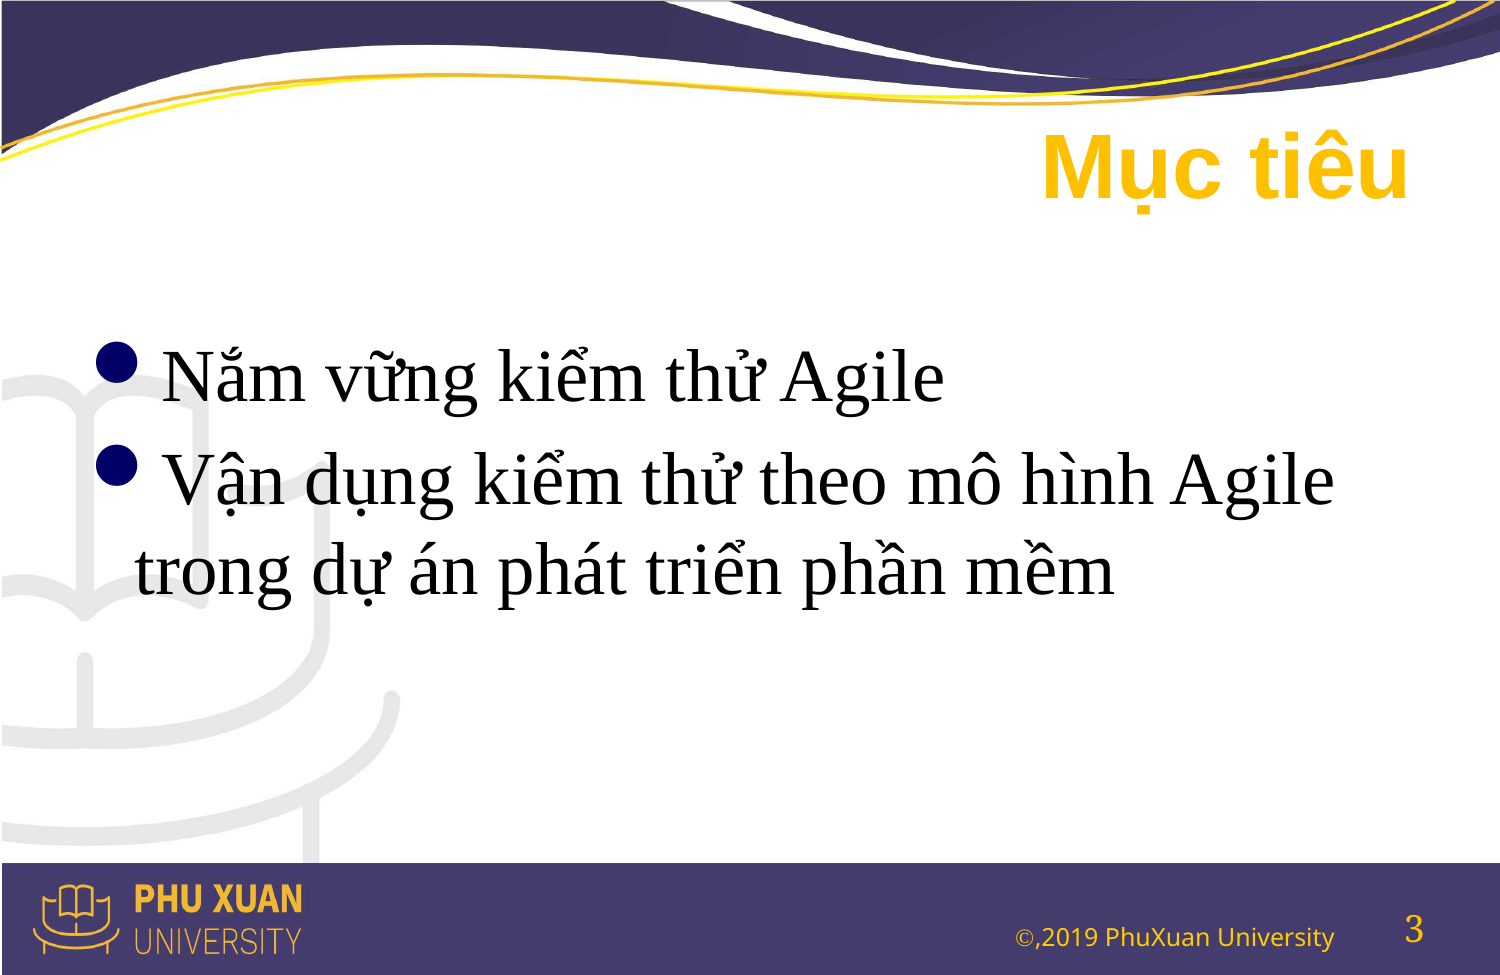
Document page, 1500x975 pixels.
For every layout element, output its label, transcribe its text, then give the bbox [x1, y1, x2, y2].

list Nắm vững kiểm thử Agile Vận dụng kiểm thử theo mô hình Agile trong dự án phát triển phần mềm [75, 216, 1425, 841]
picture [0, 0, 1500, 975]
title Mục tiêu [62, 54, 1413, 217]
slide_number 3 [1299, 903, 1425, 956]
